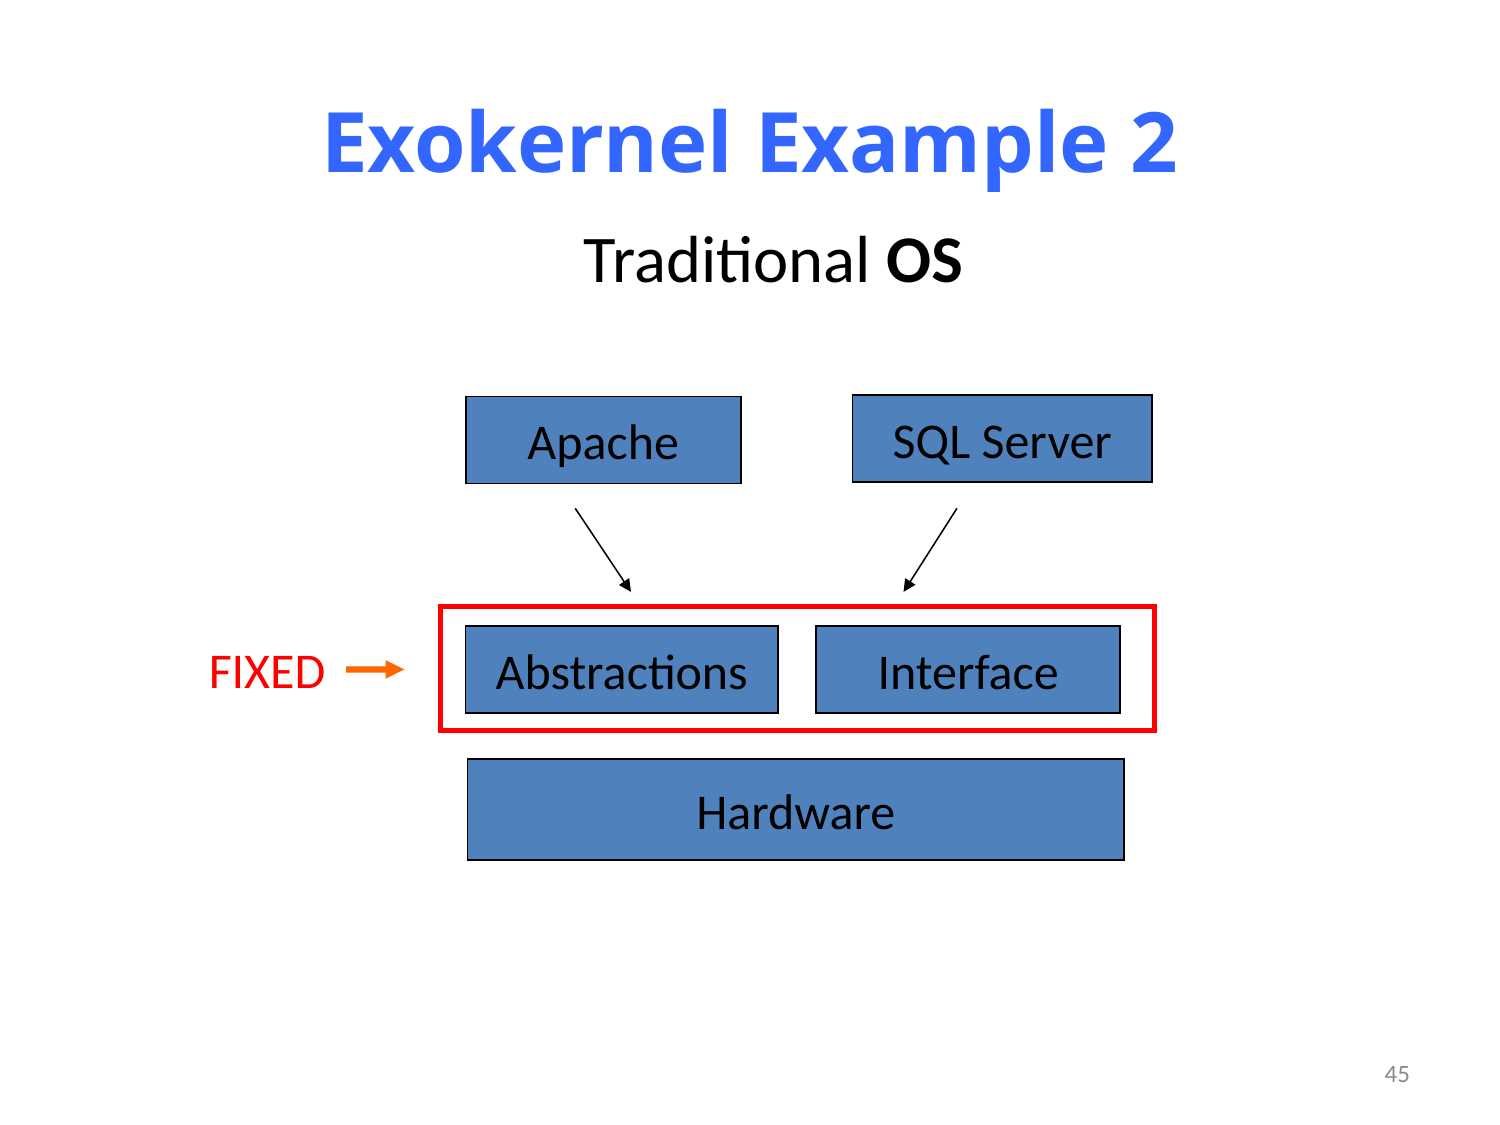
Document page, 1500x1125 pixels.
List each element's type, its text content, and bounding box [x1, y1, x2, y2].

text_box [184, 394, 1155, 861]
slide_number 45 [1074, 1042, 1425, 1103]
title Exokernel Example 2 [75, 45, 1425, 233]
text_box Traditional OS [569, 208, 979, 304]
